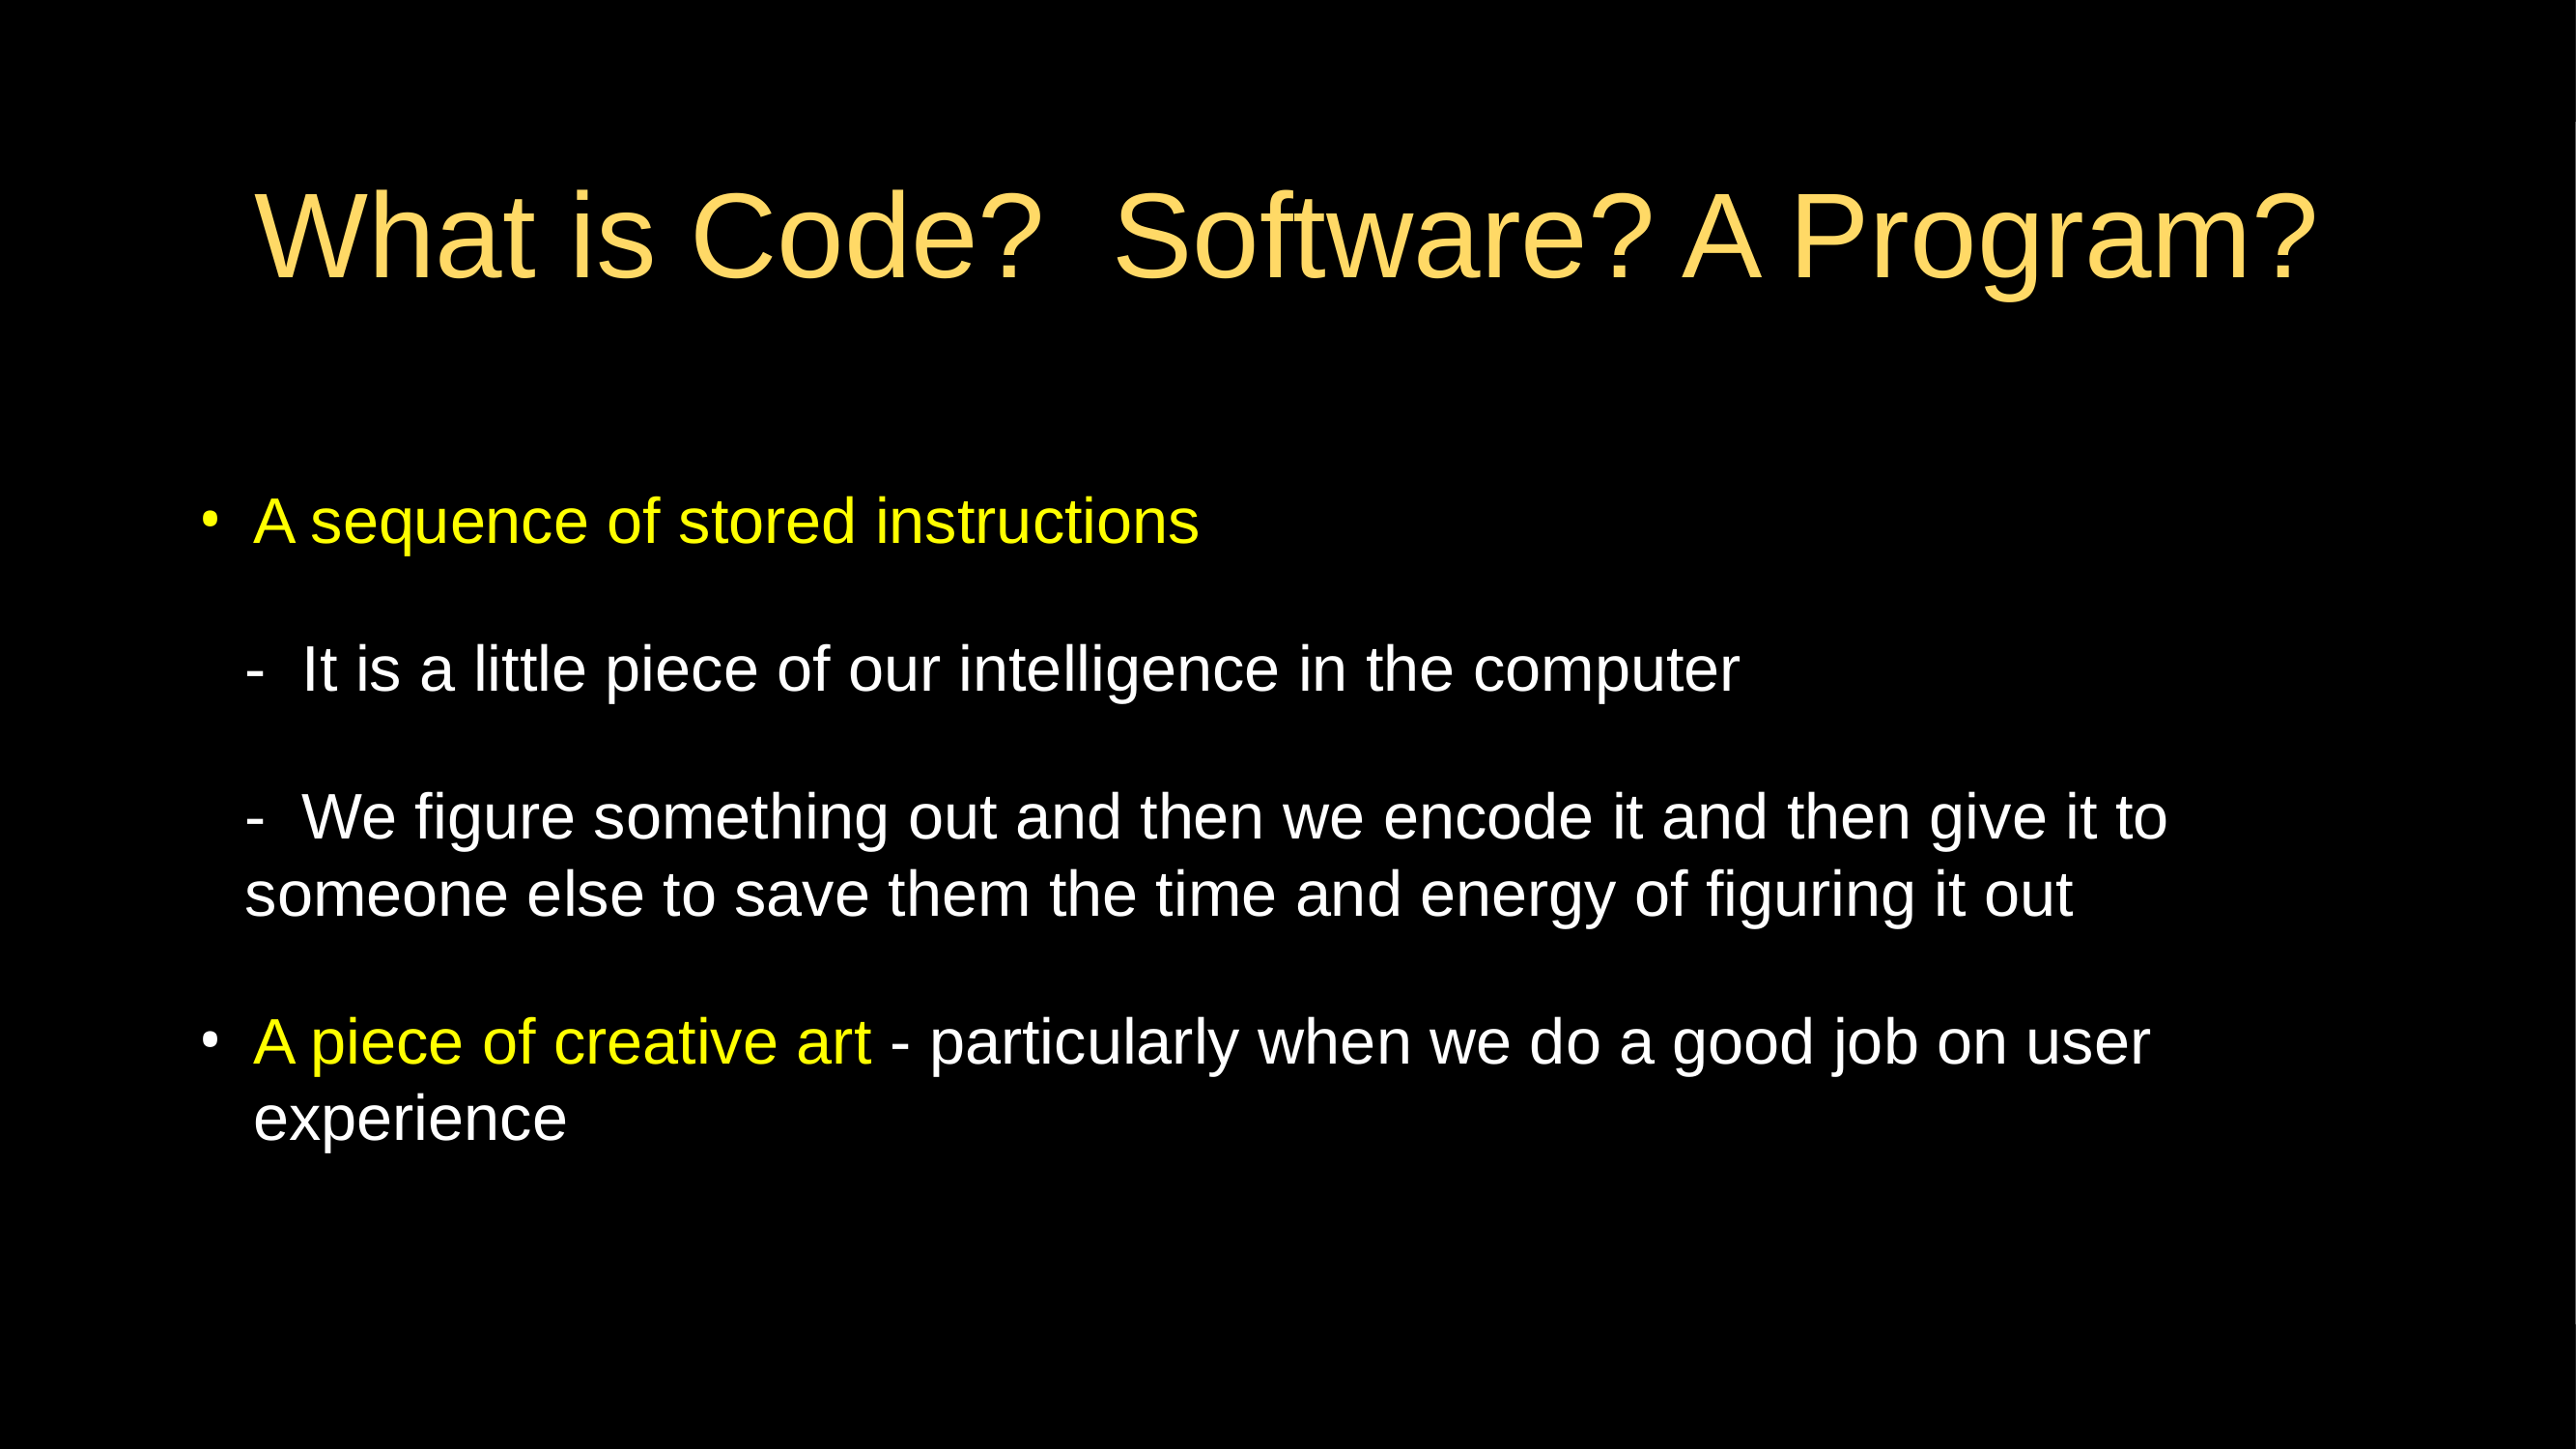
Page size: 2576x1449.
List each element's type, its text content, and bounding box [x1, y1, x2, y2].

title What is Code? Software? A Program? [128, 122, 2448, 338]
list A sequence of stored instructions - It is a little piece of our intelligence in the computer - We figure something out and then we encode it and then give it to someone else to save them the time and energy of figuring it out A piece of creative art - particularly when we do a good job on user experience [128, 338, 2448, 1294]
